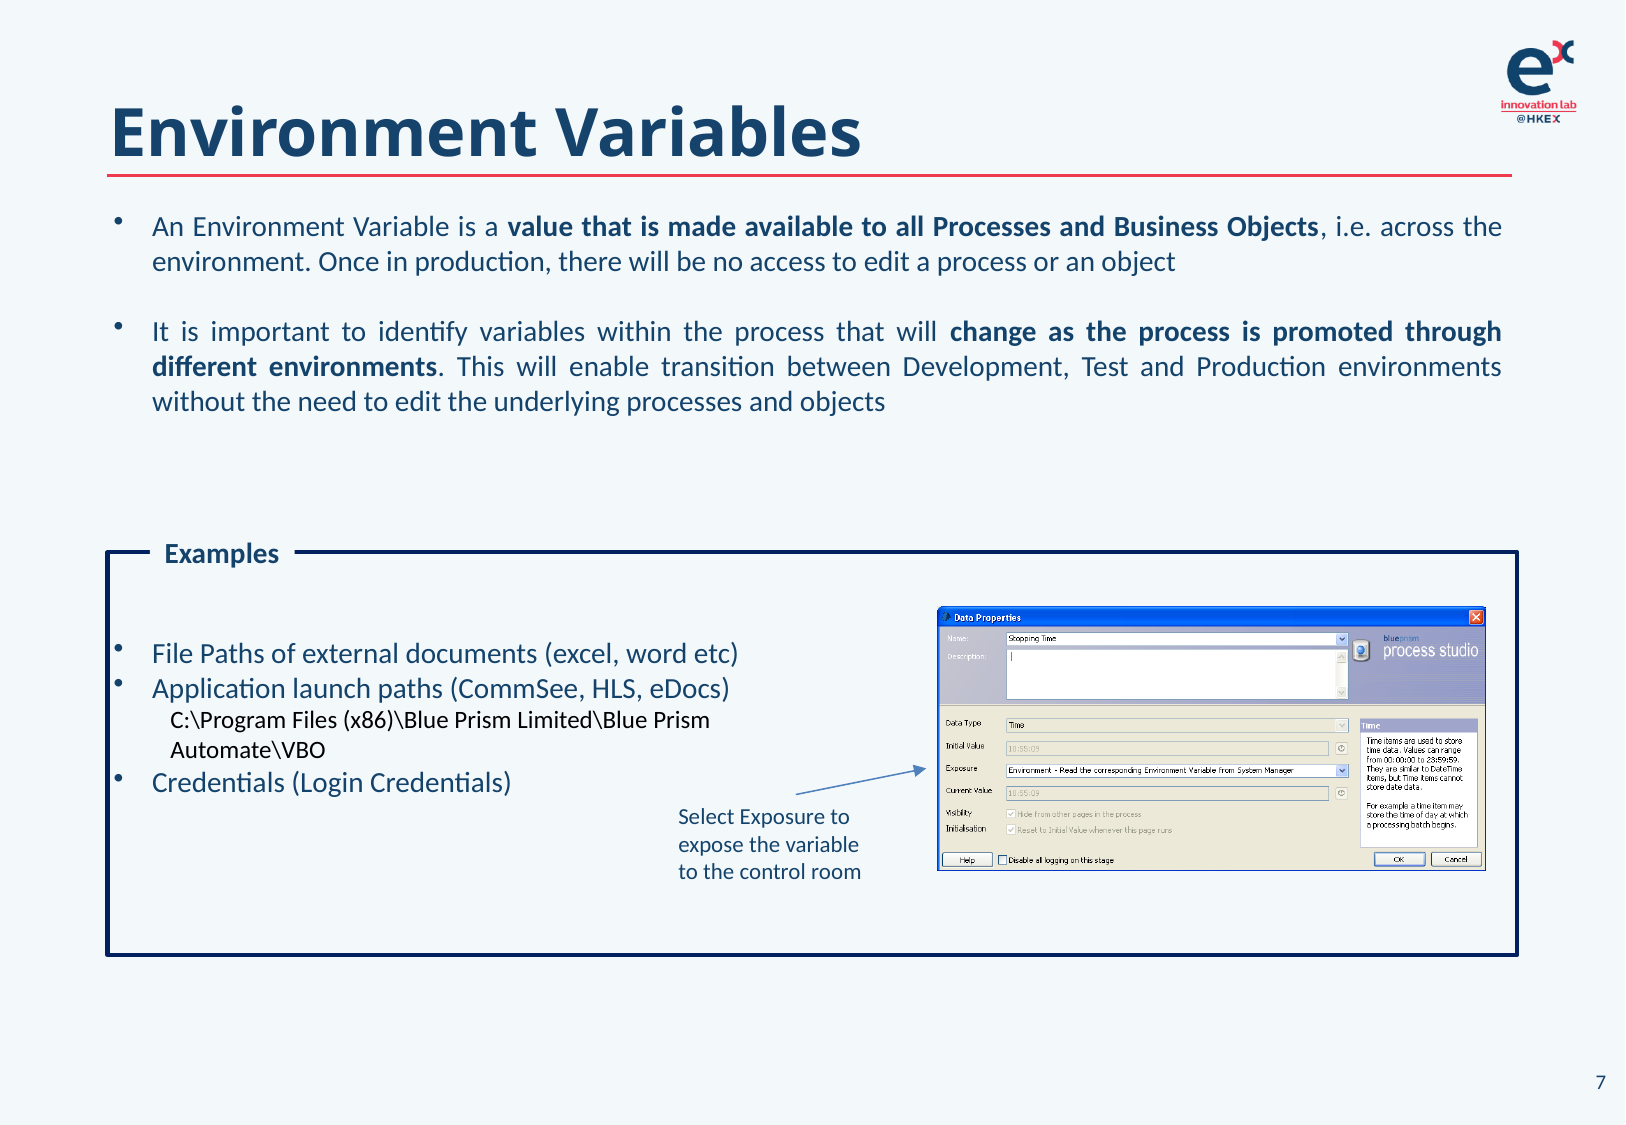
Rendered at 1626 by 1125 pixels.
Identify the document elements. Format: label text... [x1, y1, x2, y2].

title Environment Variables [107, 87, 1518, 199]
text_box Examples [149, 526, 295, 577]
text_box [105, 550, 1519, 957]
text_box Select Exposure to expose the variable to the control room [663, 794, 935, 892]
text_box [795, 768, 927, 795]
text_box File Paths of external documents (excel, word etc) Application launch paths (CommSee, HLS, eDocs) C:\Program Files (x86)\Blue Prism Limited\Blue Prism Automate\VBO Credentials (Login Credentials) [80, 626, 765, 806]
text_box An Environment Variable is a value that is made available to all Processes and Business Objects, i.e. across the environment. Once in production, there will be no access to edit a process or an object It is important to identify variables within the process that will change as the process is promoted through different environments. This will enable transition between Development, Test and Production environments without the need to edit the underlying processes and objects [80, 199, 1518, 460]
picture [937, 605, 1487, 871]
picture [1484, 26, 1592, 132]
